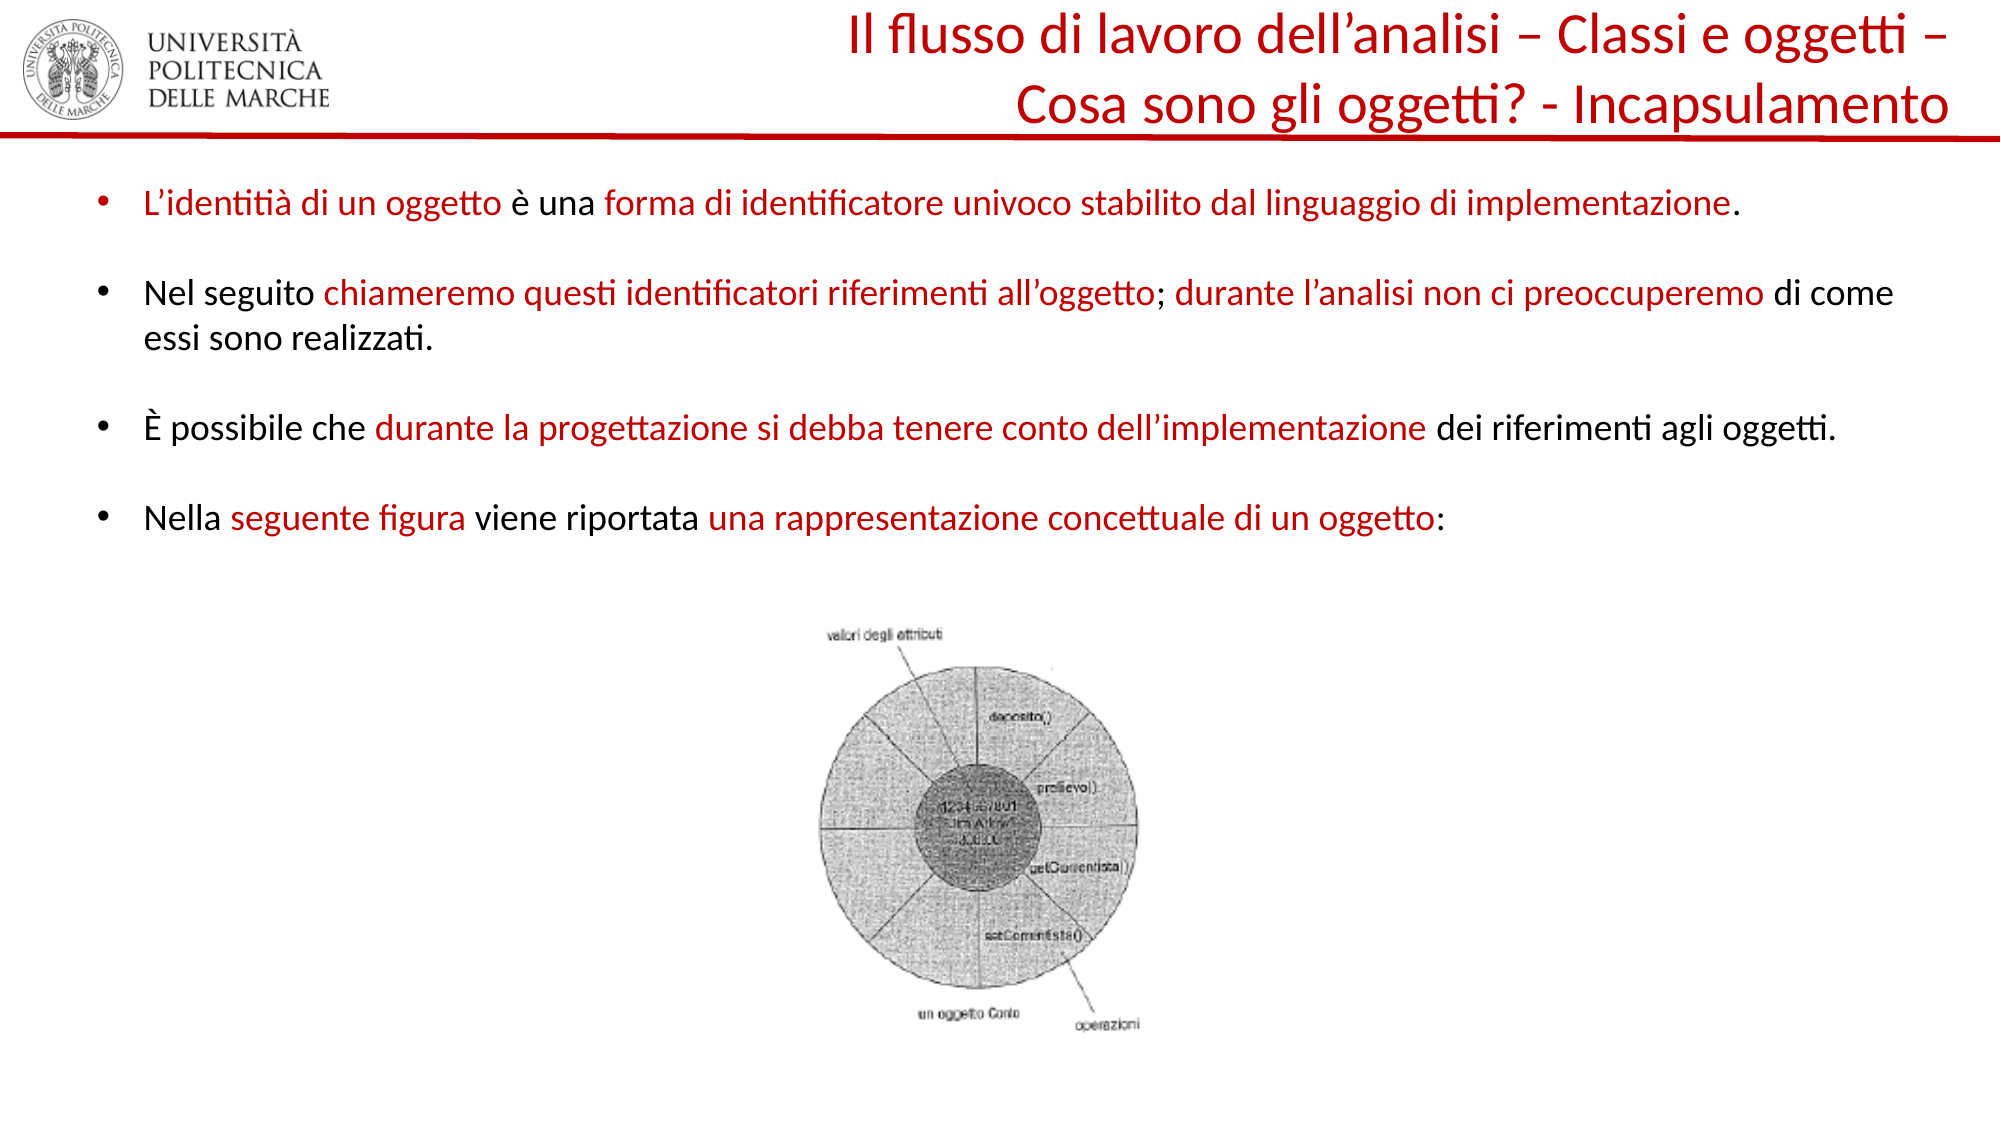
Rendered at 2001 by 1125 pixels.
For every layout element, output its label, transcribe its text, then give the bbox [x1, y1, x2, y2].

picture [23, 17, 329, 122]
text_box Il flusso di lavoro dell’analisi – Classi e oggetti – Cosa sono gli oggetti? - Incapsulamento [832, 0, 1966, 135]
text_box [0, 135, 2000, 139]
text_box L’identitià di un oggetto è una forma di identificatore univoco stabilito dal linguaggio di implementazione. Nel seguito chiameremo questi identificatori riferimenti all’oggetto; durante l’analisi non ci preoccuperemo di come essi sono realizzati. È possibile che durante la progettazione si debba tenere conto dell’implementazione dei riferimenti agli oggetti. Nella seguente figura viene riportata una rappresentazione concettuale di un oggetto: [82, 170, 1932, 591]
picture [712, 594, 1198, 1059]
text_box Il flusso di lavoro dell’analisi – Classi e oggetti – Cosa sono gli oggetti? - Incapsulamento [832, 139, 1966, 143]
